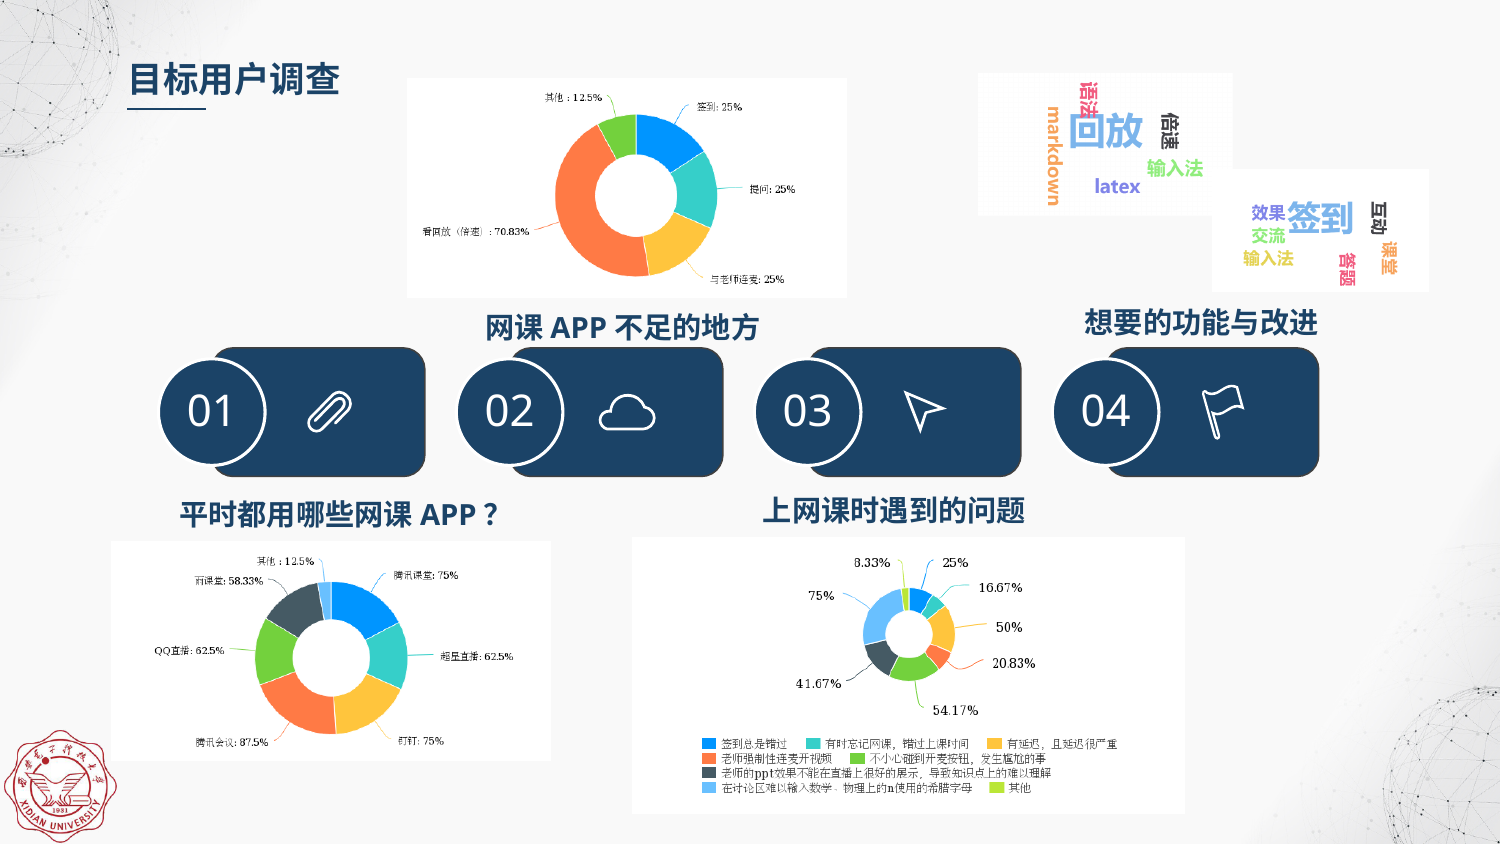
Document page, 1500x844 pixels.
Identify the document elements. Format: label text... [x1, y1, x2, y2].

text_box 目标用户调查 [116, 51, 488, 106]
picture [0, 0, 1500, 844]
text_box 网课APP不足的地方 [473, 303, 772, 350]
text_box 平时都用哪些网课APP？ [167, 490, 525, 537]
text_box 上网课时遇到的问题 [751, 486, 1038, 533]
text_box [1052, 347, 1319, 477]
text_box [456, 347, 723, 477]
text_box 想要的功能与改进 [1073, 298, 1331, 345]
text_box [754, 347, 1021, 477]
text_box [158, 347, 425, 477]
